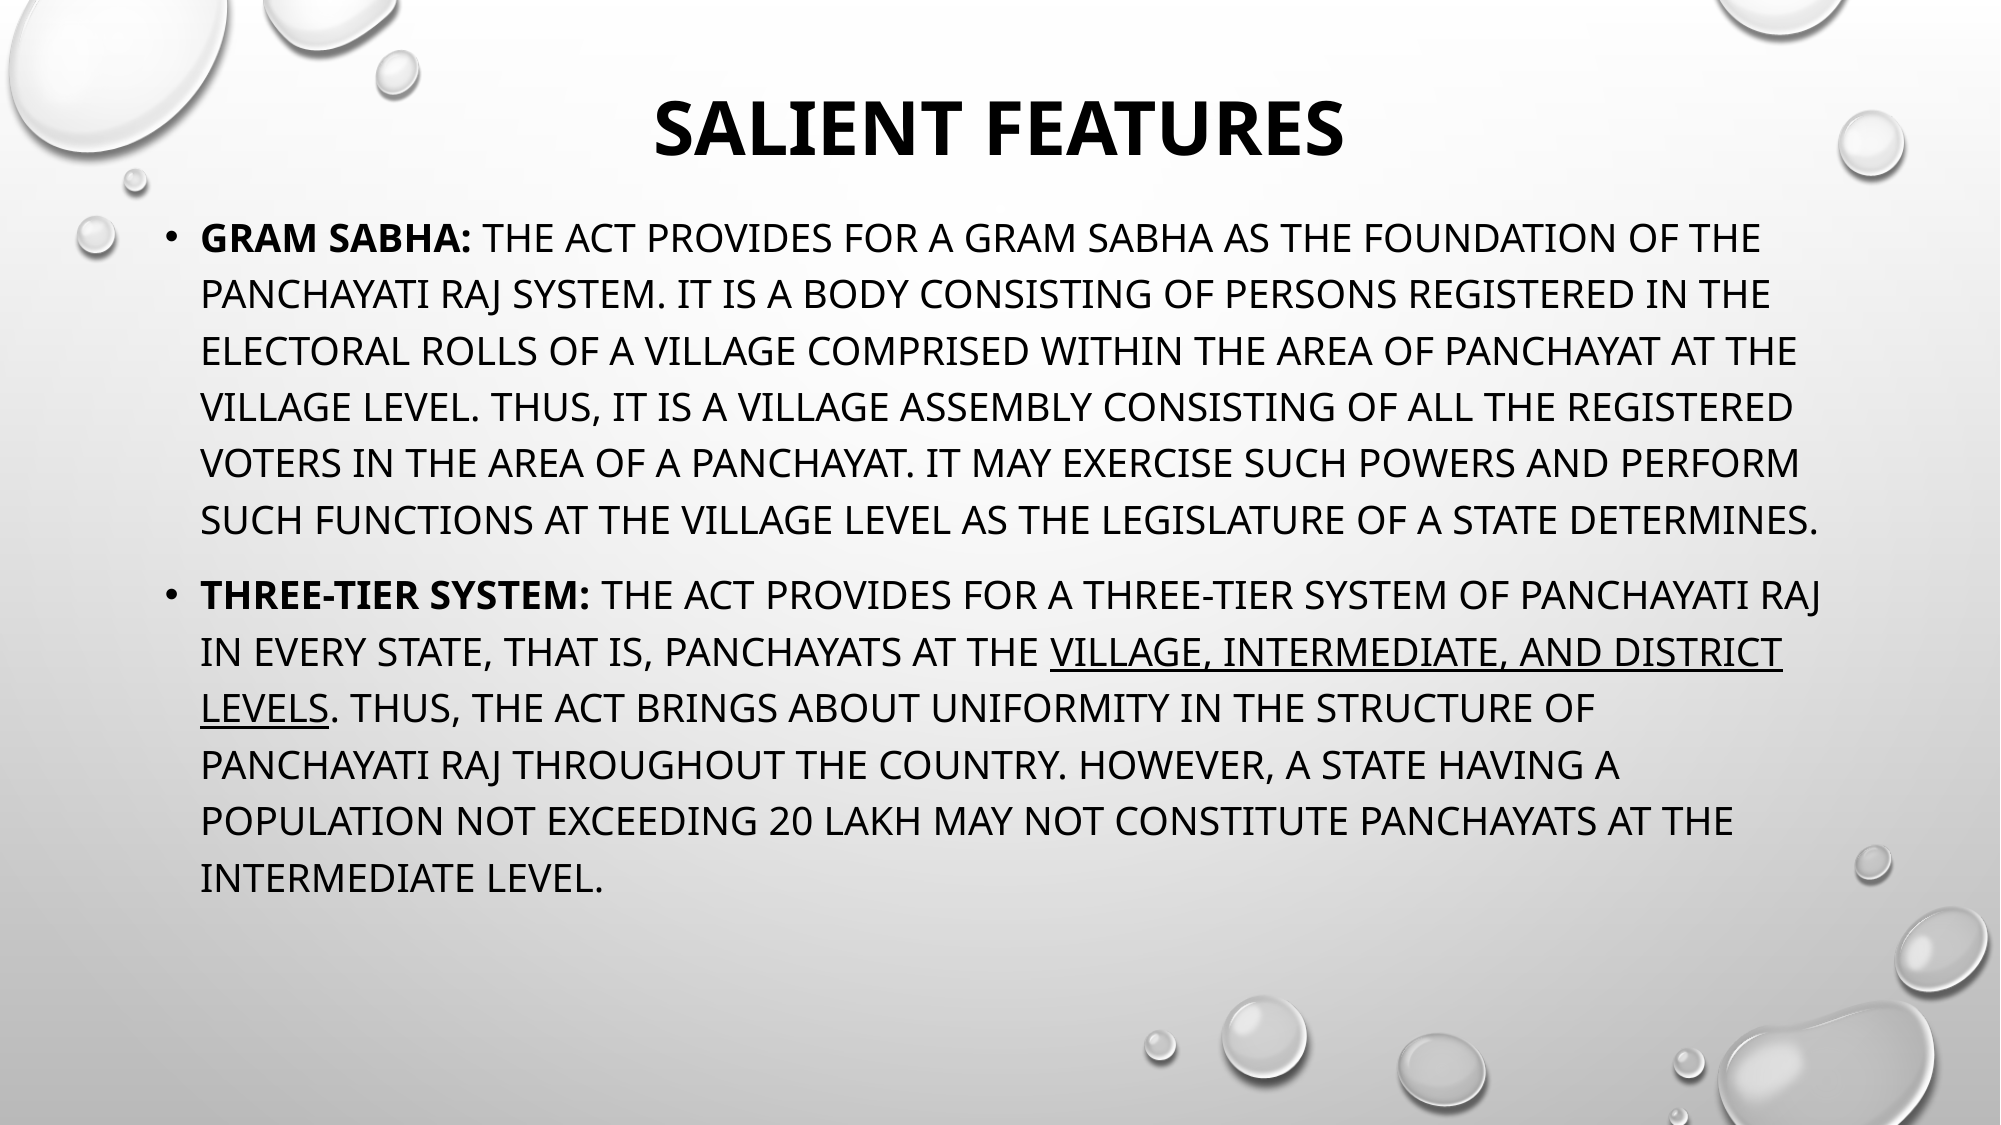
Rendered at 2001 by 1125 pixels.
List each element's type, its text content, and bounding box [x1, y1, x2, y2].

title Salient Features [149, 0, 1850, 196]
picture [0, 0, 2000, 1125]
list Gram Sabha: The act provides for a Gram Sabha as the foundation of the panchayati raj system. It is a body consisting of persons registered in the electoral rolls of a village comprised within the area of Panchayat at the village level. Thus, it is a village assembly consisting of all the registered voters in the area of a panchayat. It may exercise such powers and perform such functions at the village level as the legislature of a state determines. Three-Tier System: The act provides for a three-tier system of panchayati raj in every state, that is, panchayats at the village, intermediate, and district levels. Thus, the act brings about uniformity in the structure of panchayati raj throughout the country. However, a state having a population not exceeding 20 lakh may not constitute panchayats at the intermediate level. [149, 196, 1850, 950]
